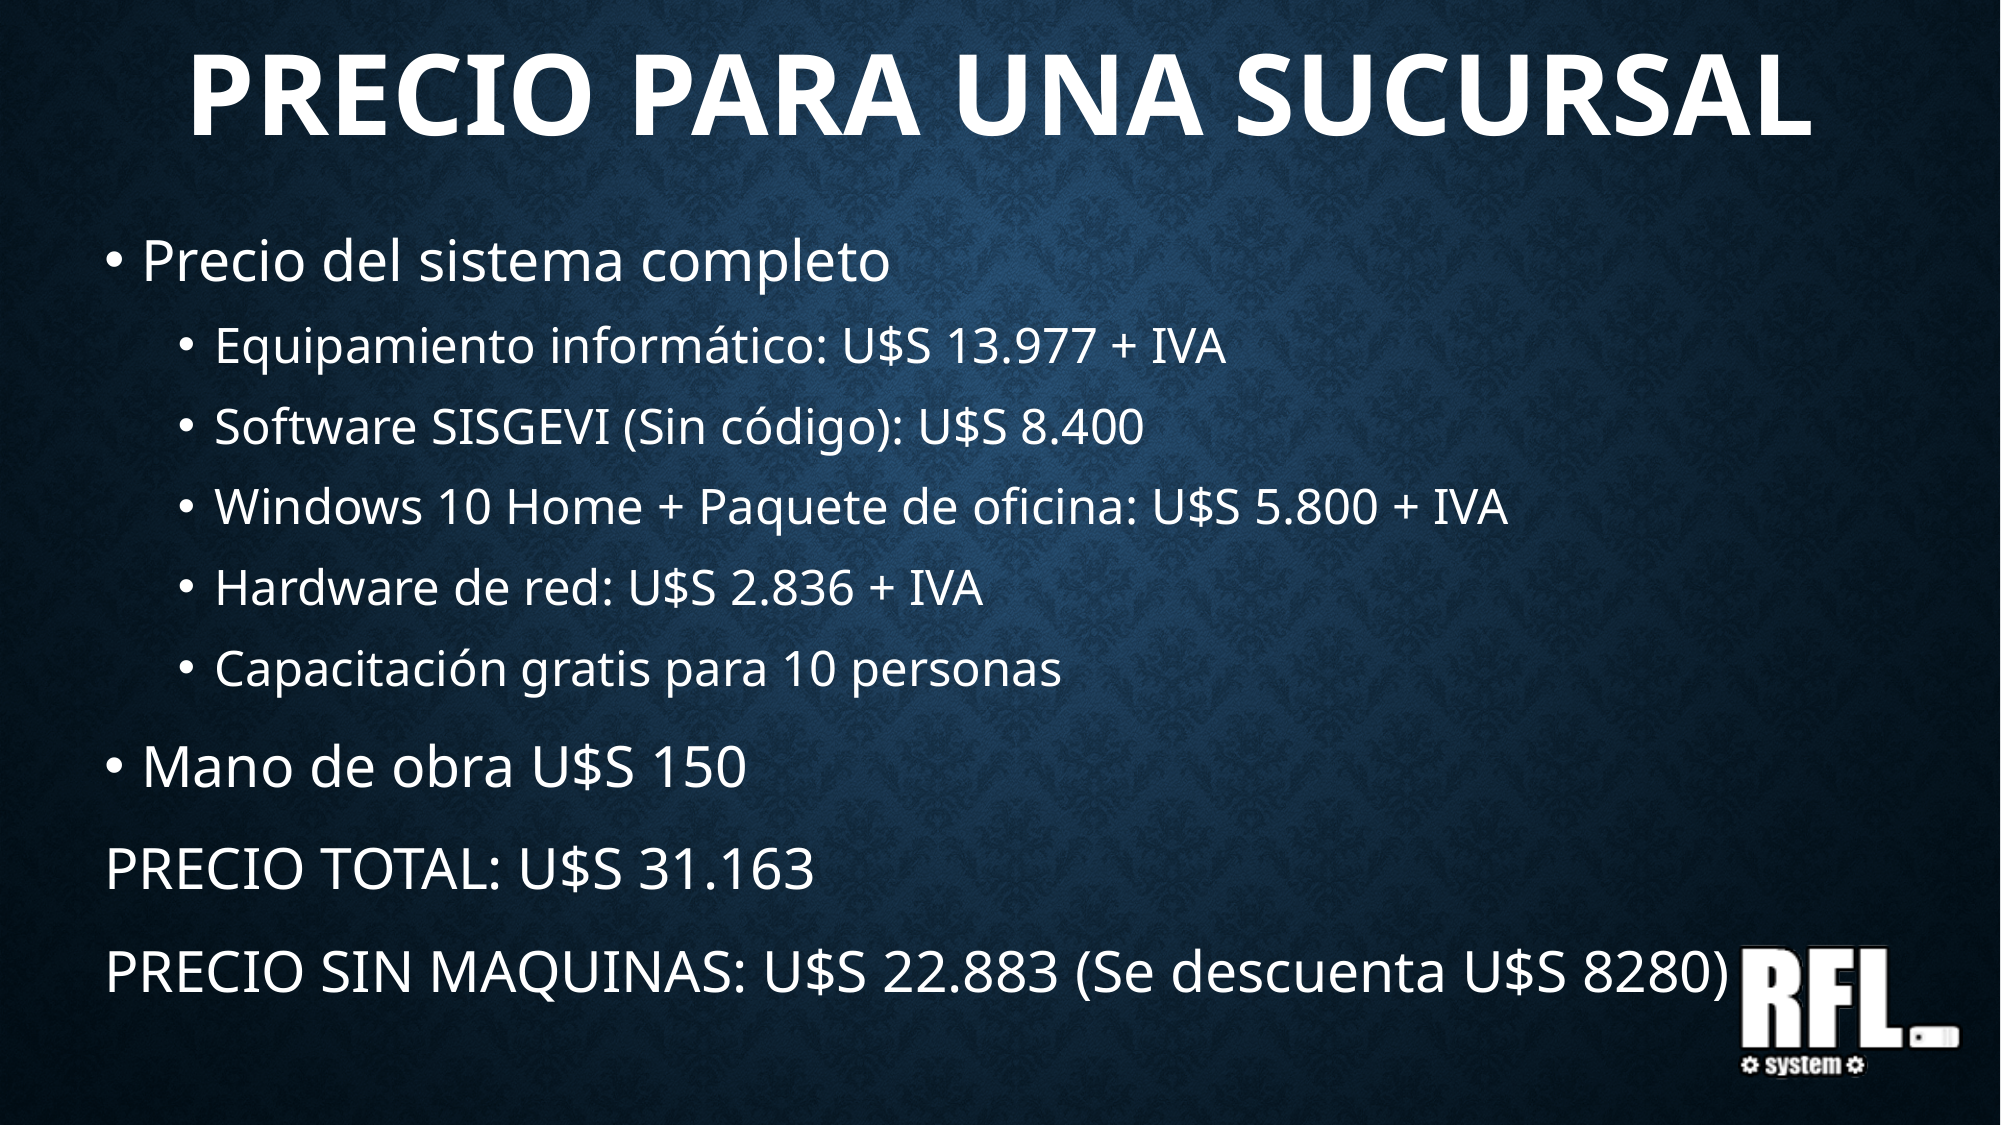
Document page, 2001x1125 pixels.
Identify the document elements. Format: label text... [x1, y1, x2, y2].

title Precio para una sucursal [150, 0, 1850, 208]
picture [1737, 900, 1963, 1125]
list Precio del sistema completo Equipamiento informático: U$S 13.977 + IVA Software SISGEVI (Sin código): U$S 8.400 Windows 10 Home + Paquete de oficina: U$S 5.800 + IVA Hardware de red: U$S 2.836 + IVA Capacitación gratis para 10 personas Mano de obra U$S 150 PRECIO TOTAL: U$S 31.163 PRECIO SIN MAQUINAS: U$S 22.883 (Se descuenta U$S 8280) [89, 202, 1788, 1013]
